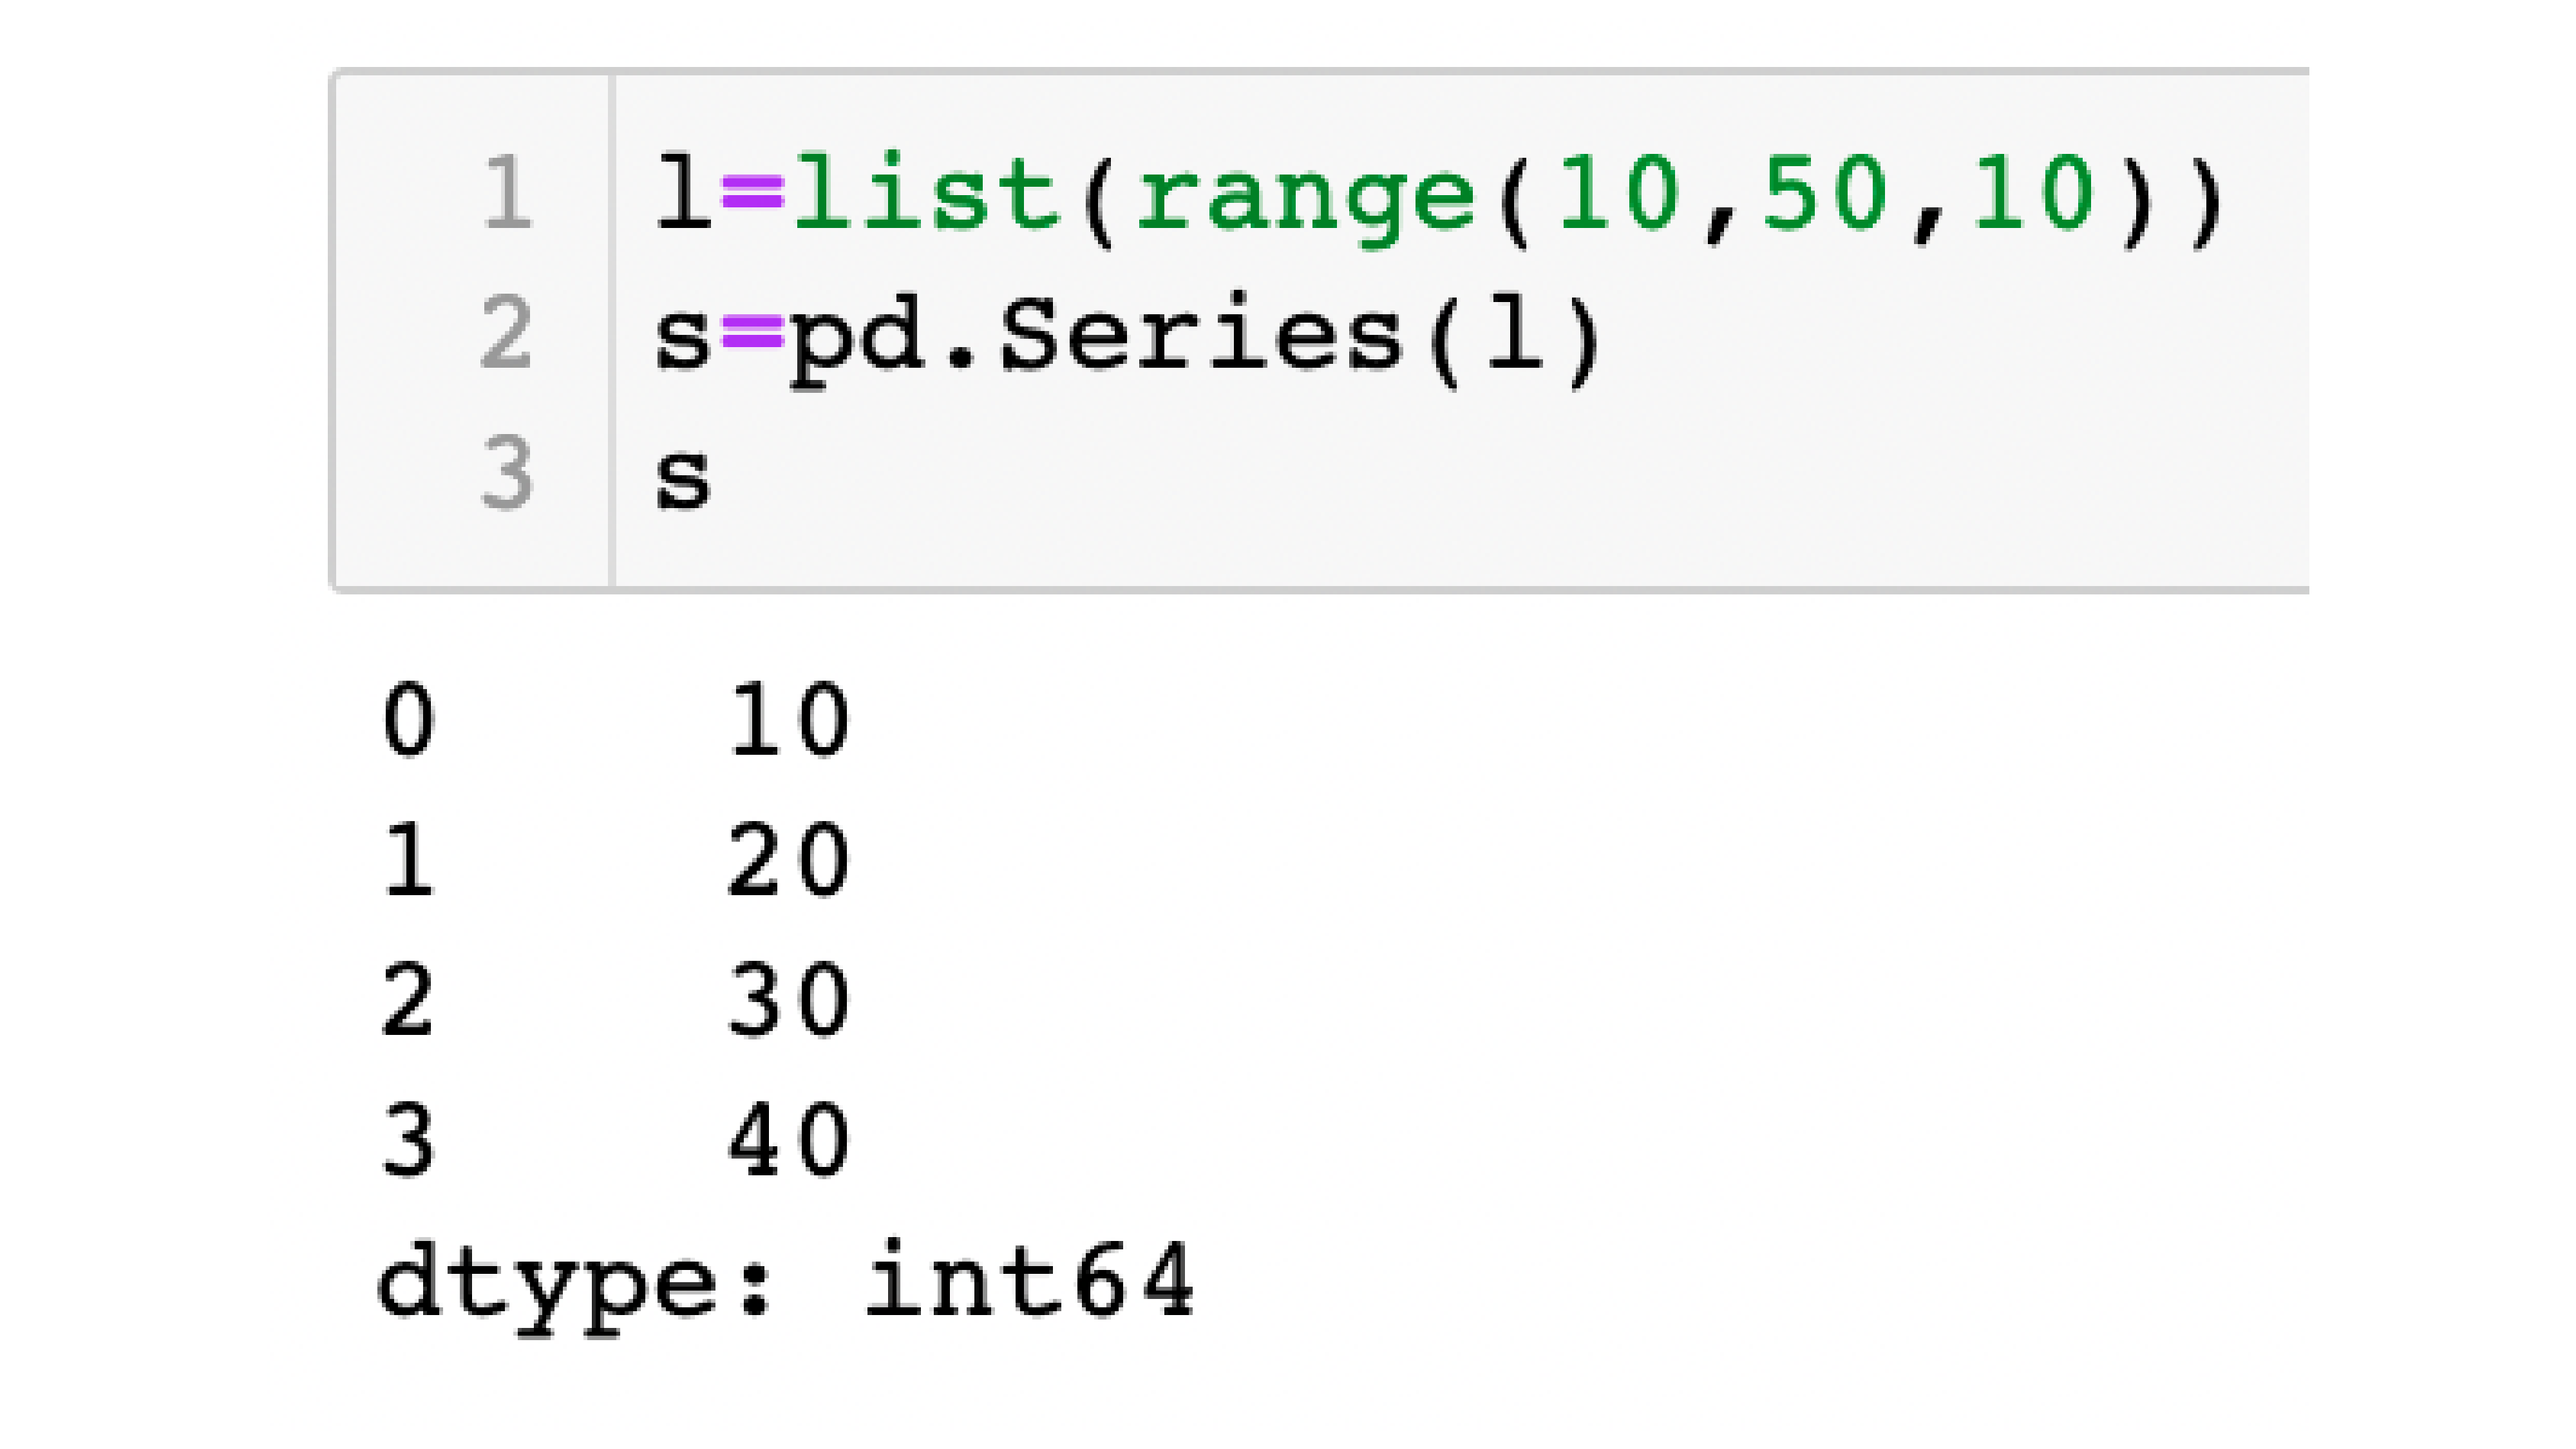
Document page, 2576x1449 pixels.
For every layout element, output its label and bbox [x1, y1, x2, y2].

picture [266, 18, 2309, 1431]
